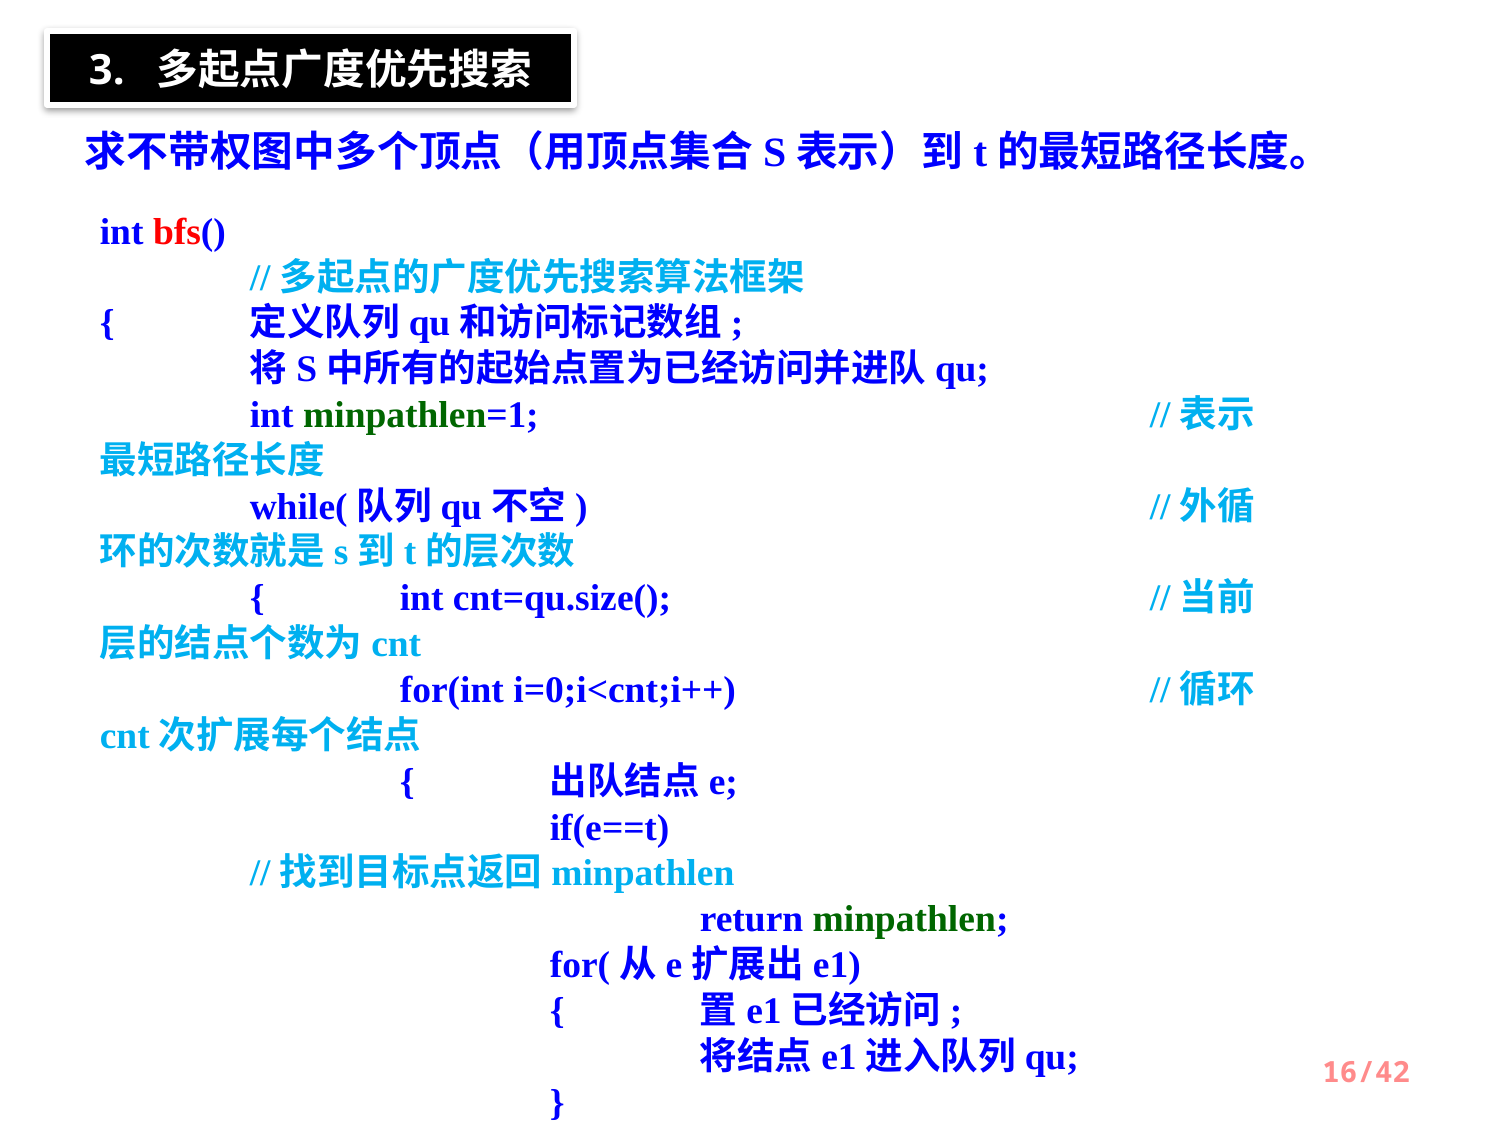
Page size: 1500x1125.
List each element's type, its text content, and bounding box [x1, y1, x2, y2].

text_box int bfs() //多起点的广度优先搜索算法框架 { 定义队列qu和访问标记数组; 将S中所有的起始点置为已经访问并进队qu; int minpathlen=1; //表示最短路径长度 while(队列qu不空) //外循环的次数就是s到t的层次数 { int cnt=qu.size(); //当前层的结点个数为cnt for(int i=0;i<cnt;i++) //循环cnt次扩展每个结点 { 出队结点e; if(e==t) //找到目标点返回minpathlen return minpathlen; for(从e扩展出e1) { 置e1已经访问; 将结点e1进入队列qu; } } minpathlen++; } return -1; //表示没有找到t } [68, 192, 1303, 1125]
text_box 求不带权图中多个顶点（用顶点集合S表示）到t的最短路径长度。 [70, 117, 1372, 182]
text_box 3. 多起点广度优先搜索 [44, 28, 577, 108]
slide_number 16/42 [1074, 1042, 1425, 1103]
